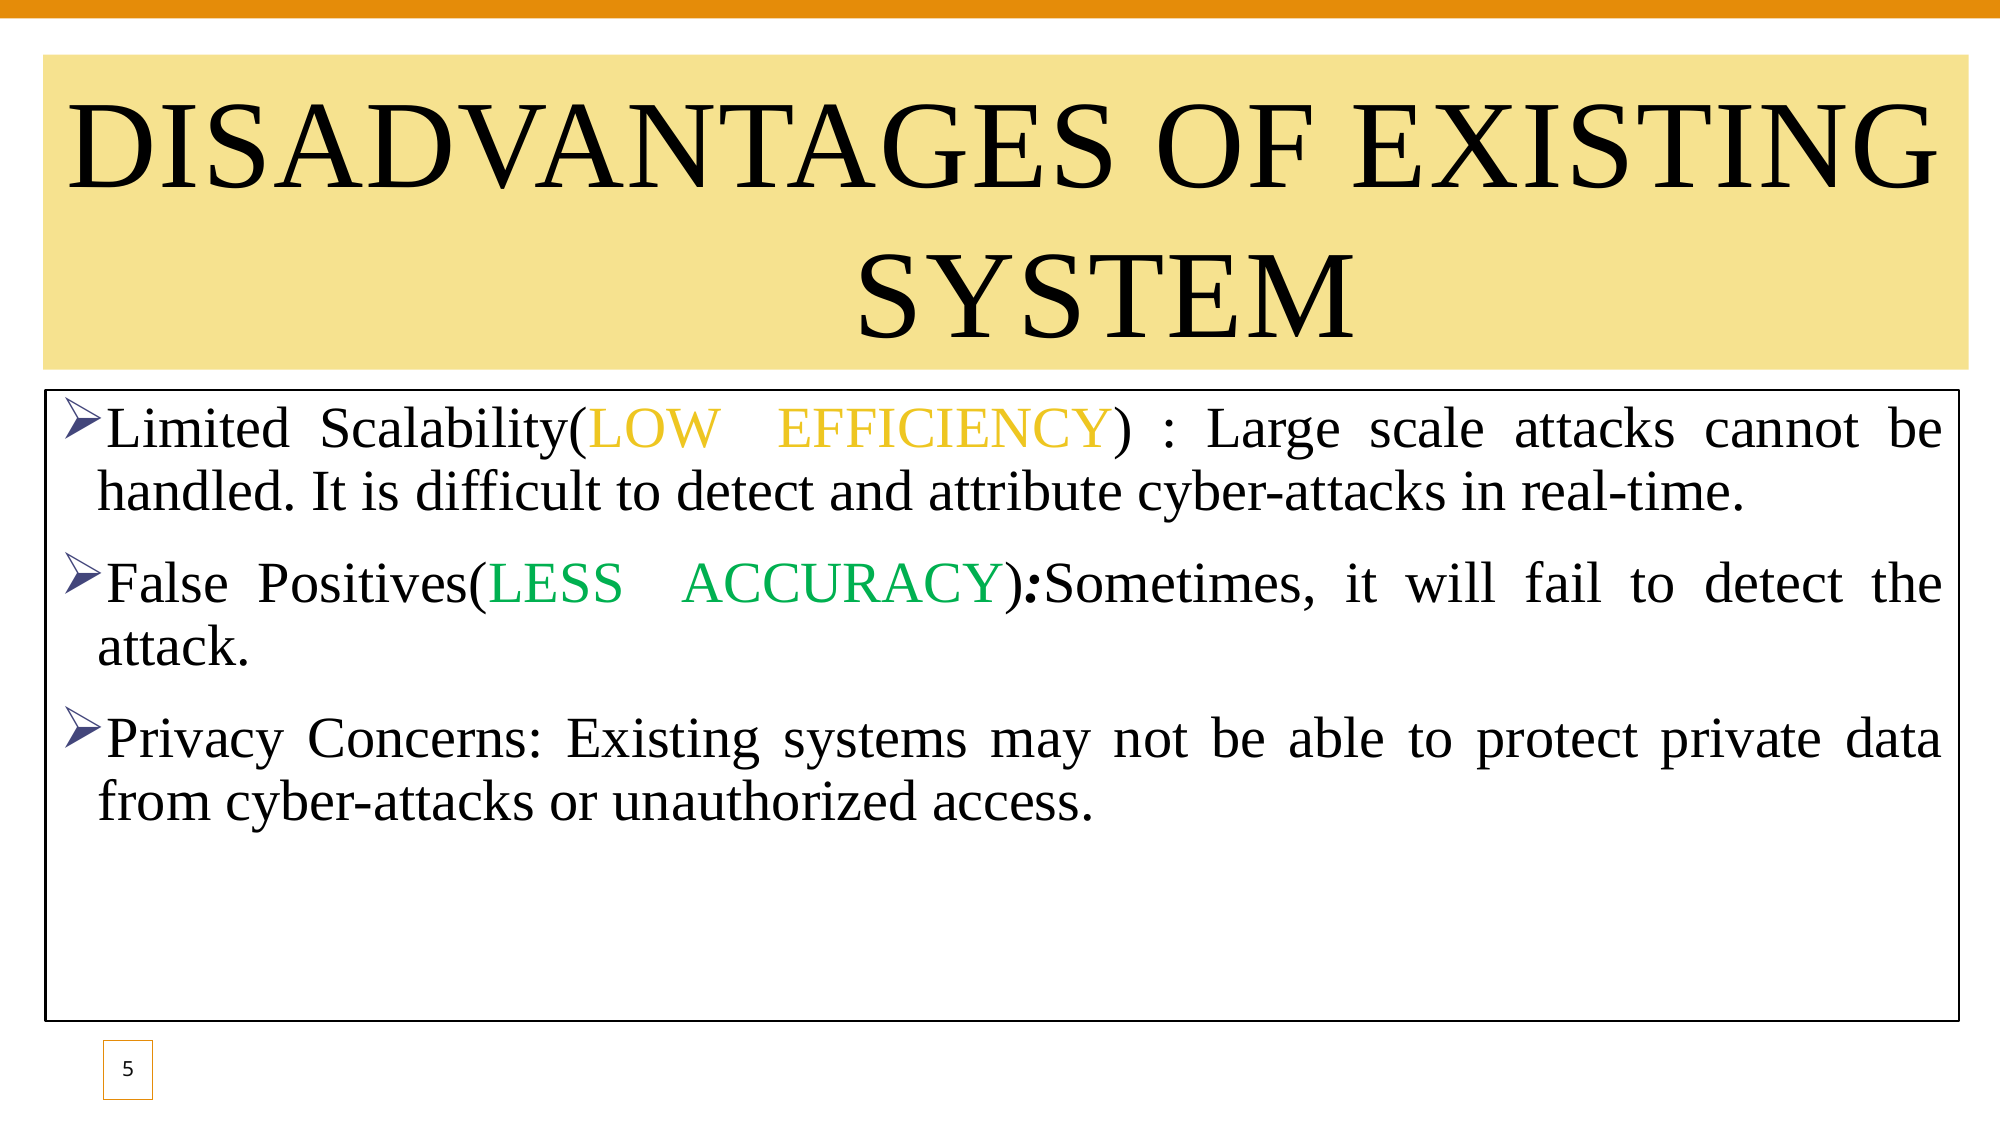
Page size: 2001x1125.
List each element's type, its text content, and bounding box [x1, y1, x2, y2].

title DISADVANTAGES OF EXISTING SYSTEM [43, 54, 1969, 370]
slide_number 5 [103, 1040, 153, 1100]
list Limited Scalability(LOW EFFICIENCY) : Large scale attacks cannot be handled. It is difficult to detect and attribute cyber-attacks in real-time. False Positives(LESS ACCURACY):Sometimes, it will fail to detect the attack. Privacy Concerns: Existing systems may not be able to protect private data from cyber-attacks or unauthorized access. [44, 389, 1960, 1022]
